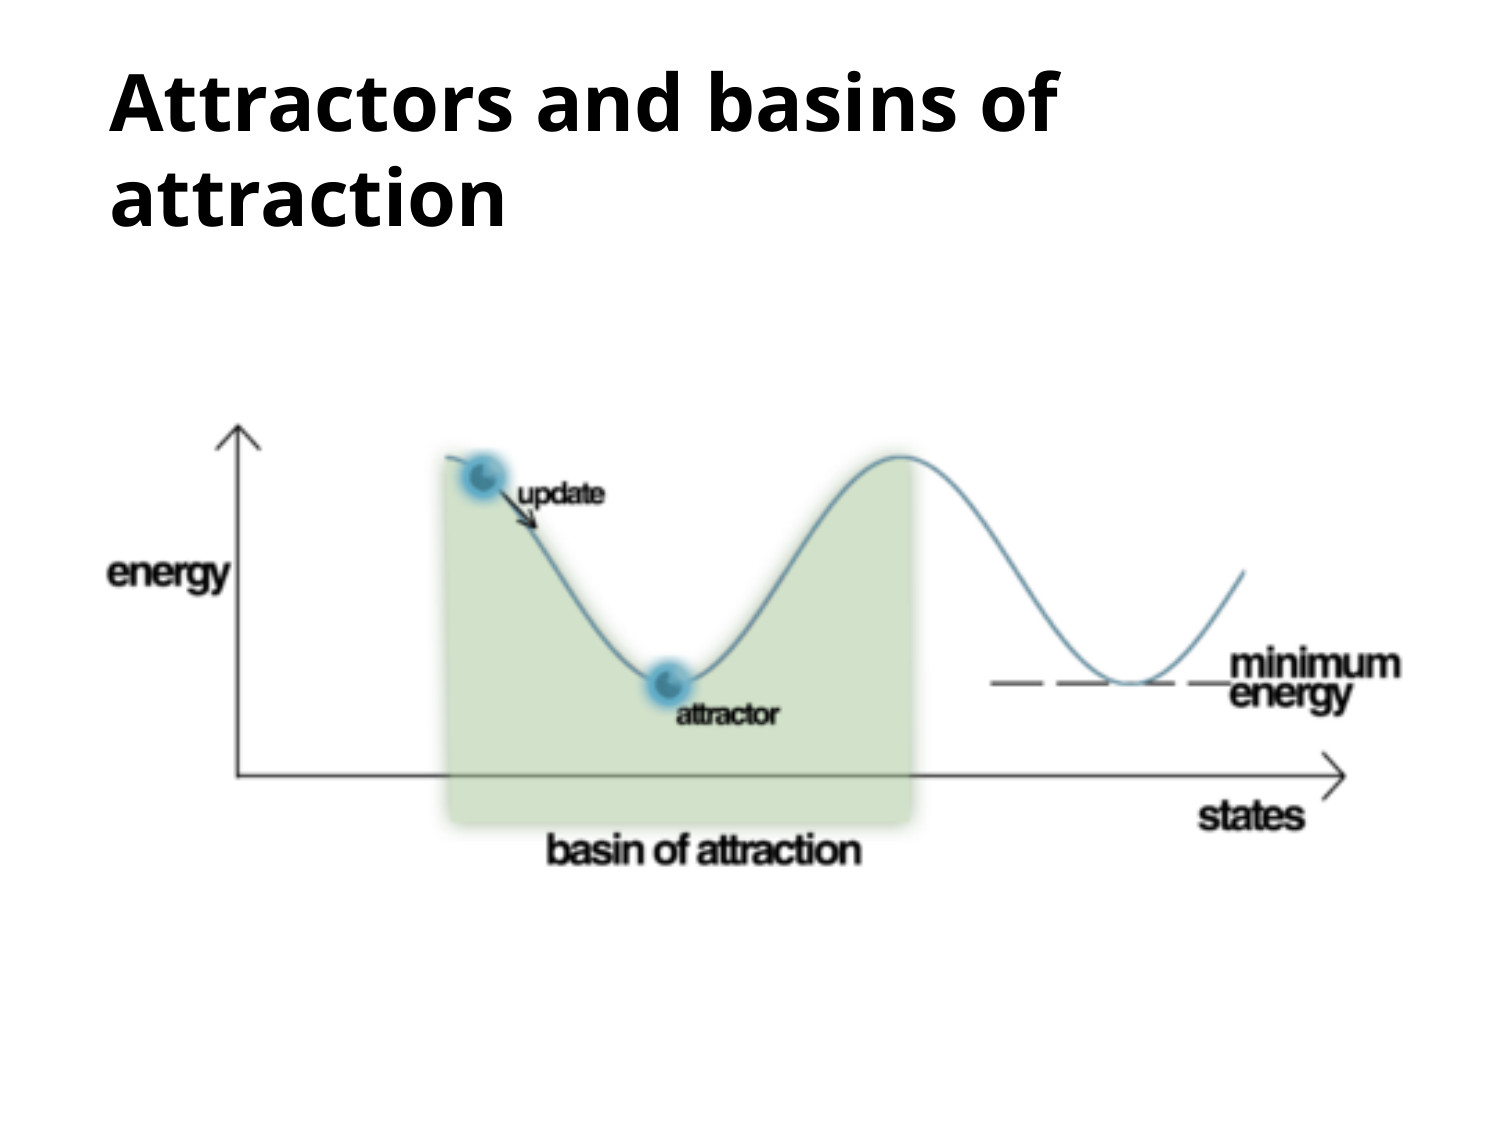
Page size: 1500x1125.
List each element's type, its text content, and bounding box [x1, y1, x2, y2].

title Attractors and basins of attraction [93, 49, 1407, 250]
picture [77, 410, 1461, 901]
